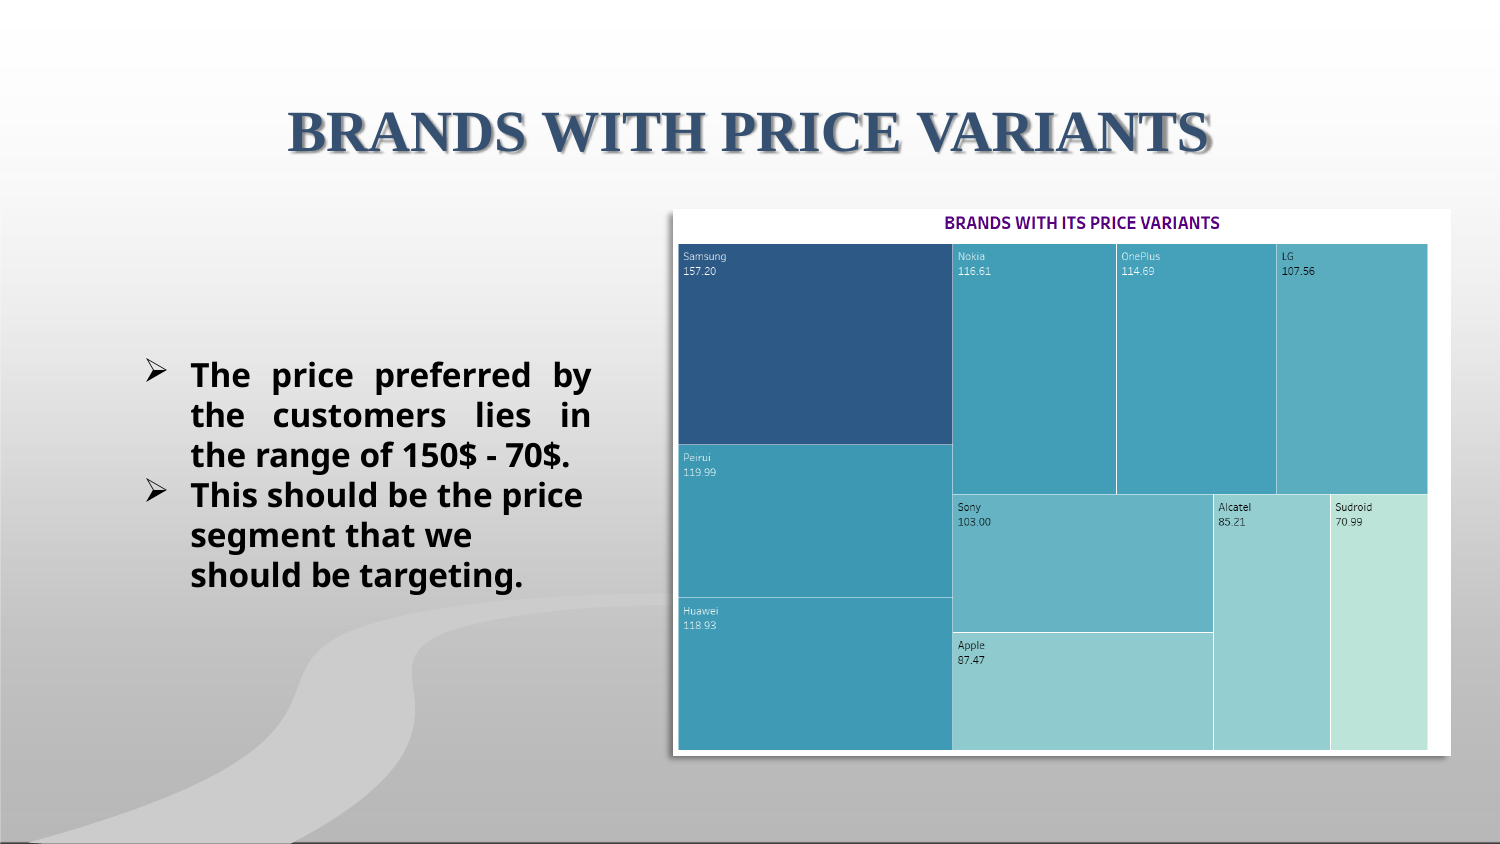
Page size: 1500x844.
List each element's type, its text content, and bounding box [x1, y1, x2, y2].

title BRANDS WITH PRICE VARIANTS [164, 47, 1336, 203]
picture [250, 75, 1253, 205]
picture [0, 0, 1500, 844]
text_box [27, 205, 1455, 844]
